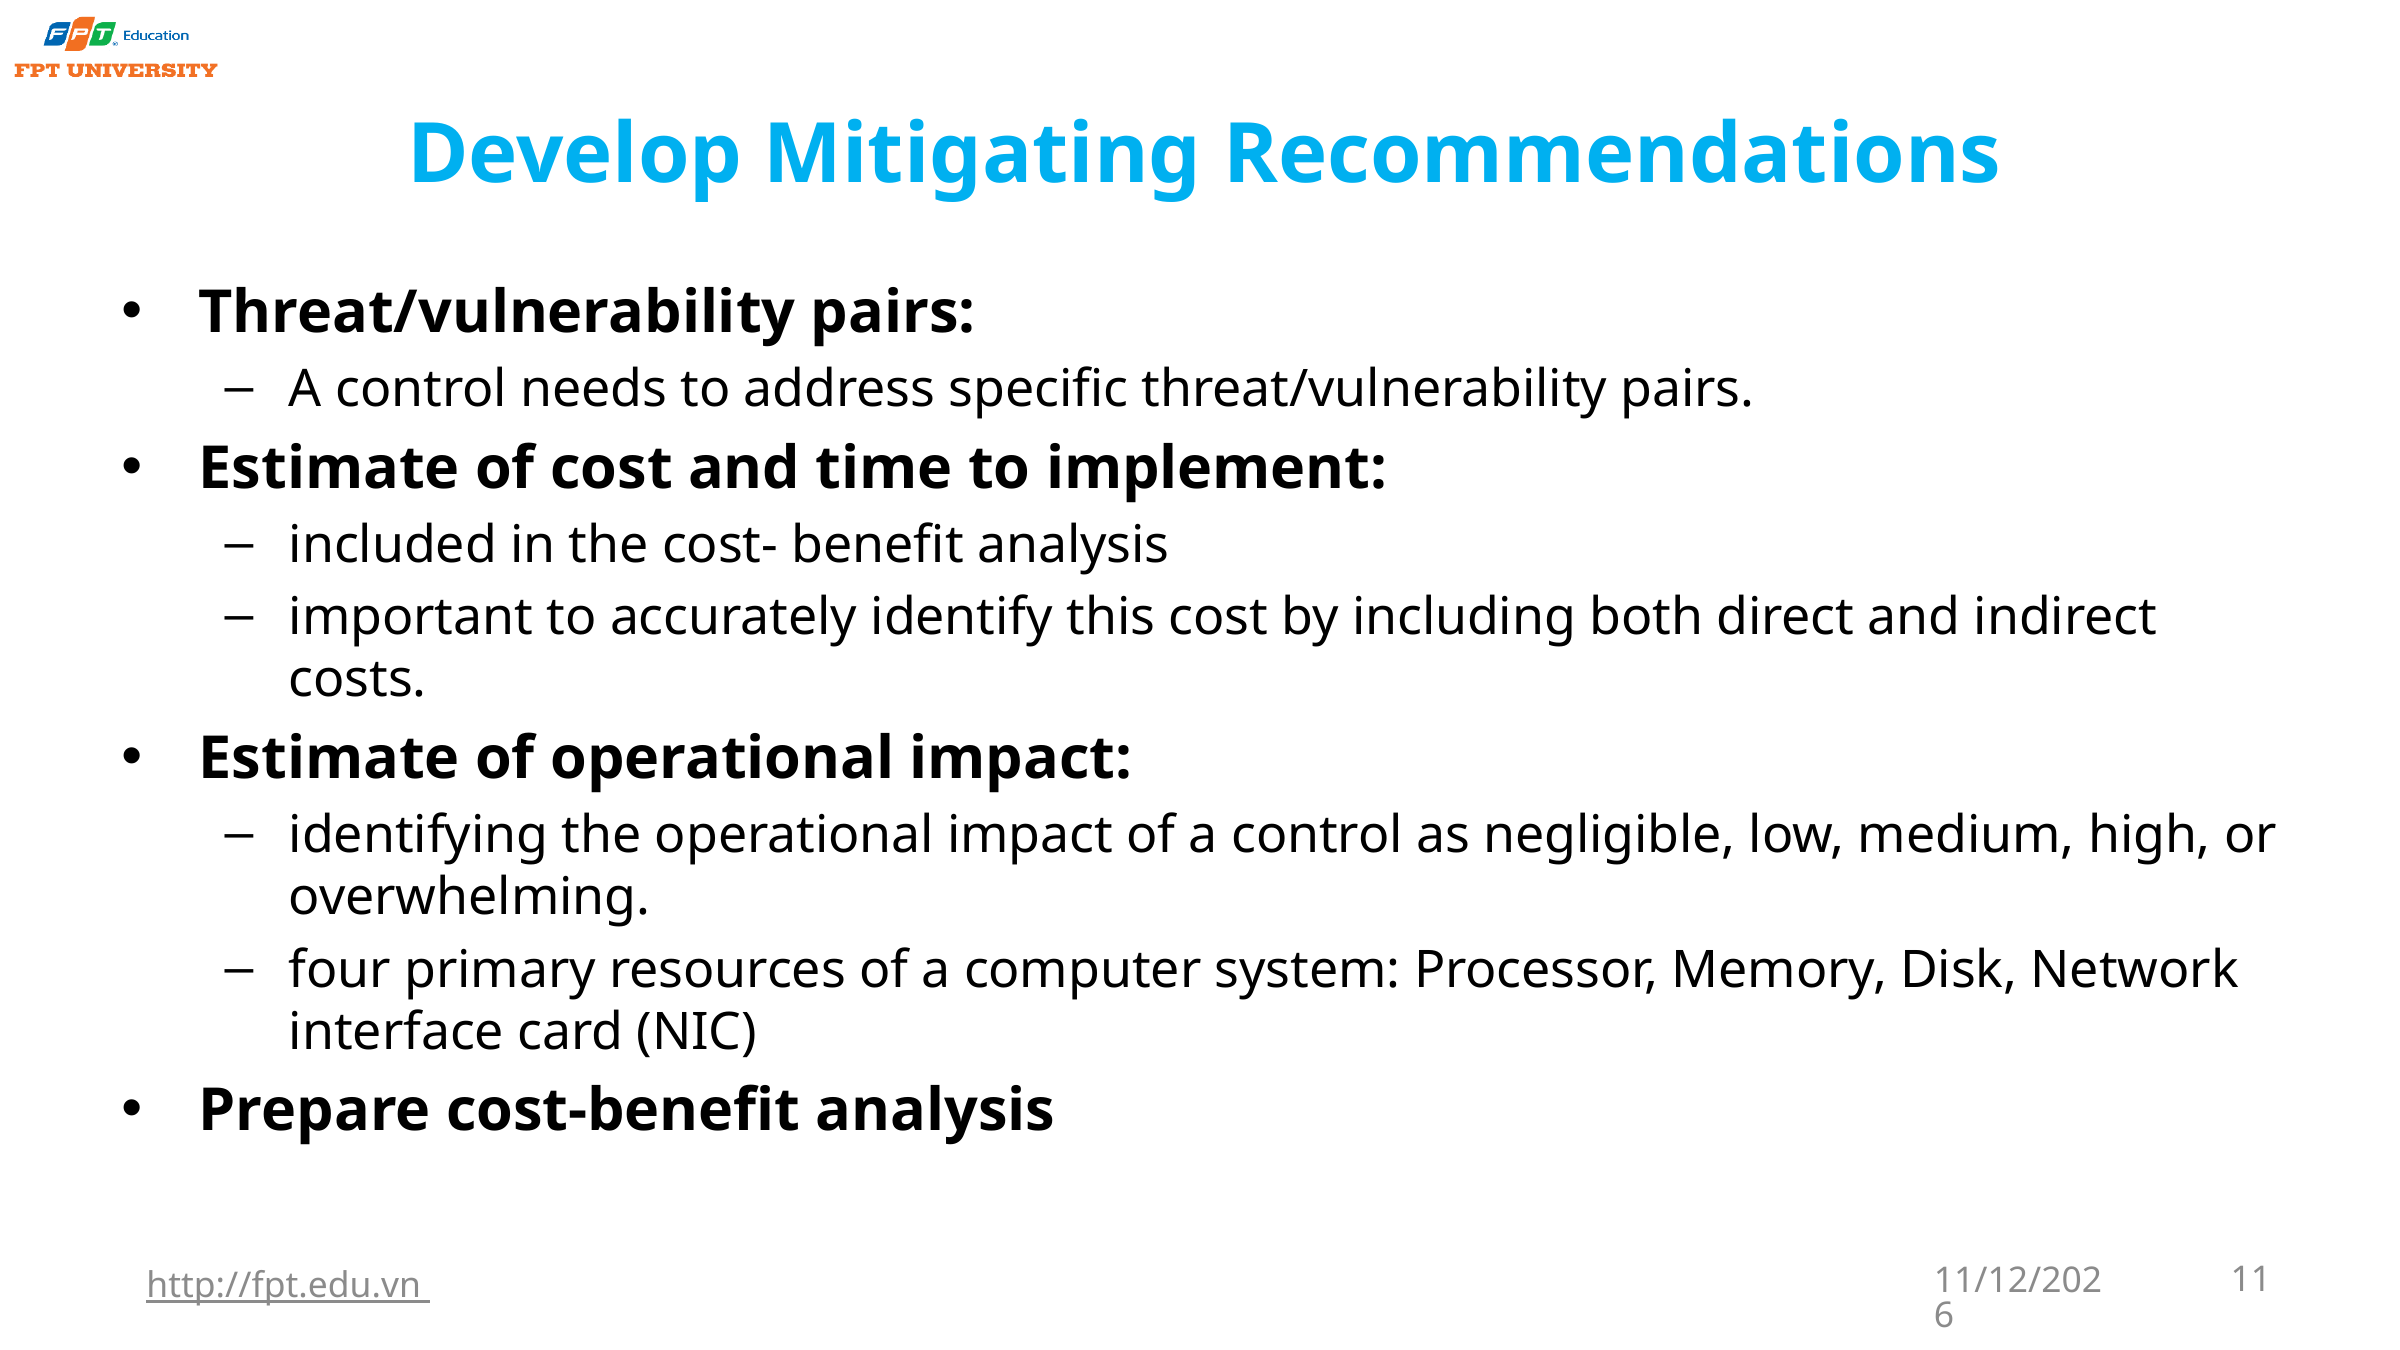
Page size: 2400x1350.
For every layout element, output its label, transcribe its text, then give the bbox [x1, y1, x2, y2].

footer http://fpt.edu.vn [125, 1250, 885, 1322]
title Develop Mitigating Recommendations [125, 61, 2285, 238]
list Threat/vulnerability pairs: A control needs to address specific threat/vulnerability pairs. Estimate of cost and time to implement: included in the cost- benefit analysis important to accurately identify this cost by including both direct and indirect costs. Estimate of operational impact: identifying the operational impact of a control as negligible, low, medium, high, or overwhelming. four primary resources of a computer system: Processor, Memory, Disk, Network interface card (NIC) Prepare cost-benefit analysis [99, 262, 2318, 1154]
picture [0, 0, 225, 93]
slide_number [1912, 1250, 2138, 1313]
slide_number 11 [2175, 1250, 2293, 1312]
